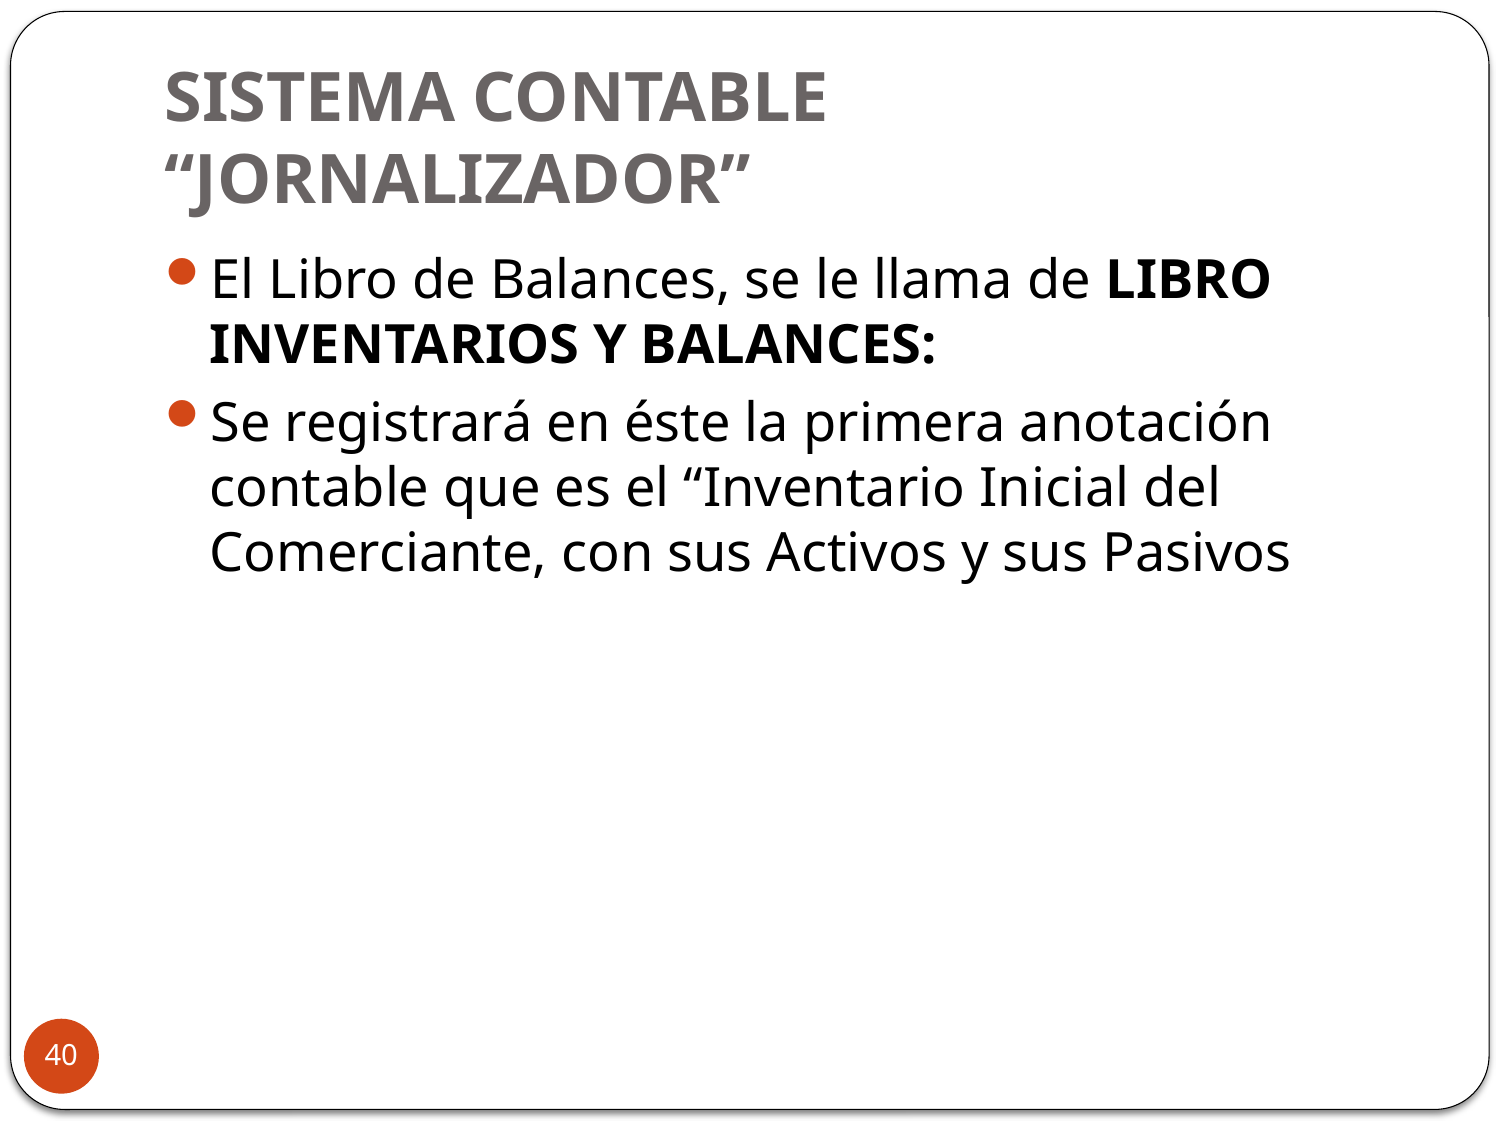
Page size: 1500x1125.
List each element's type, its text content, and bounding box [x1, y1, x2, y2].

title SISTEMA CONTABLE “JORNALIZADOR” [150, 45, 1425, 233]
list El Libro de Balances, se le llama de LIBRO INVENTARIOS Y BALANCES: Se registrará en éste la primera anotación contable que es el “Inventario Inicial del Comerciante, con sus Activos y sus Pasivos [150, 237, 1425, 988]
slide_number 40 [23, 1018, 99, 1094]
